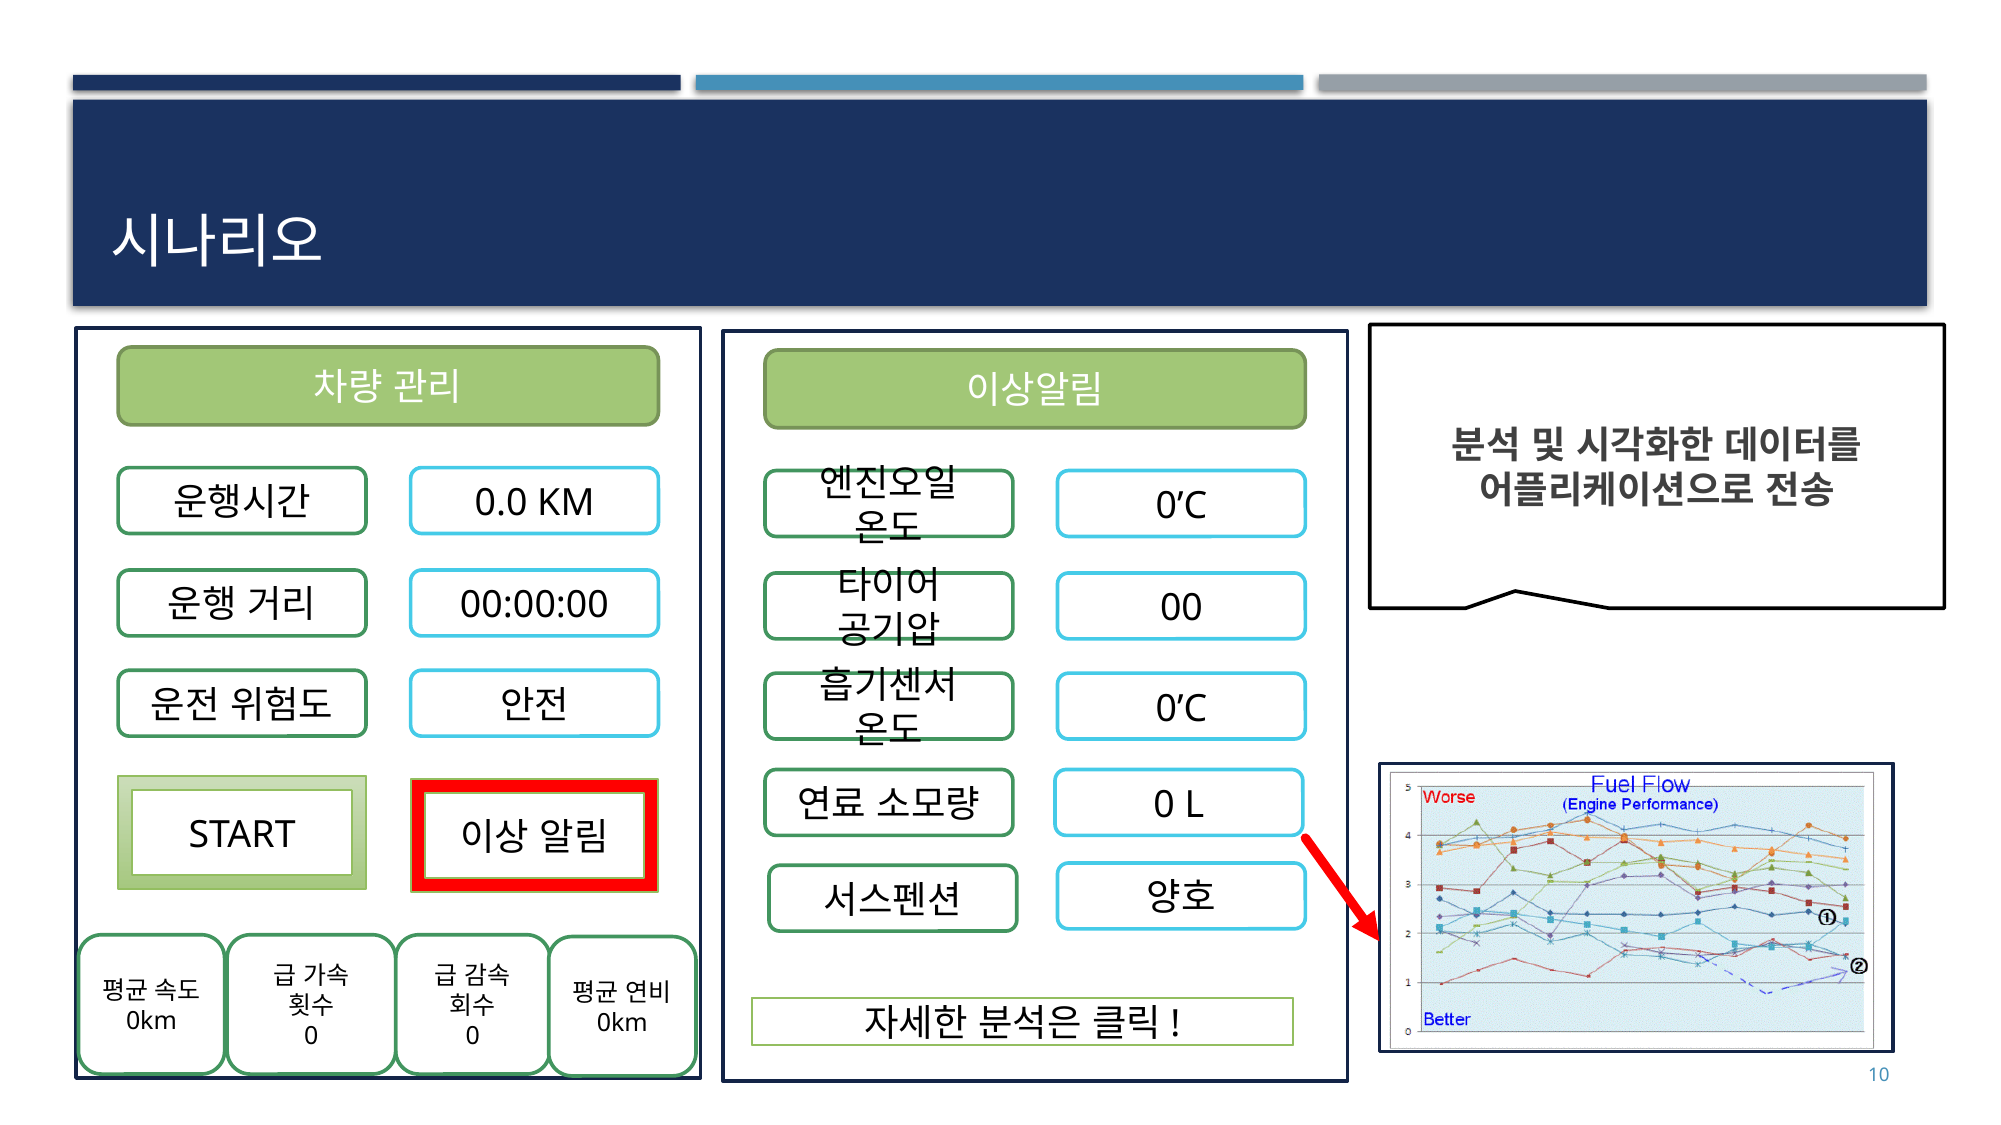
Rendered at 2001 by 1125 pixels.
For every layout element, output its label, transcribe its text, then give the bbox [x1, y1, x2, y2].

picture [1387, 768, 1875, 1050]
slide_number 10 [1732, 1045, 1905, 1106]
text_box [722, 330, 1894, 1082]
text_box 분석 및 시각화한 데이터를 어플리케이션으로 전송 [1367, 322, 1947, 611]
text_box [75, 327, 701, 1079]
title 시나리오 [95, 119, 1905, 282]
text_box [1304, 837, 1380, 942]
